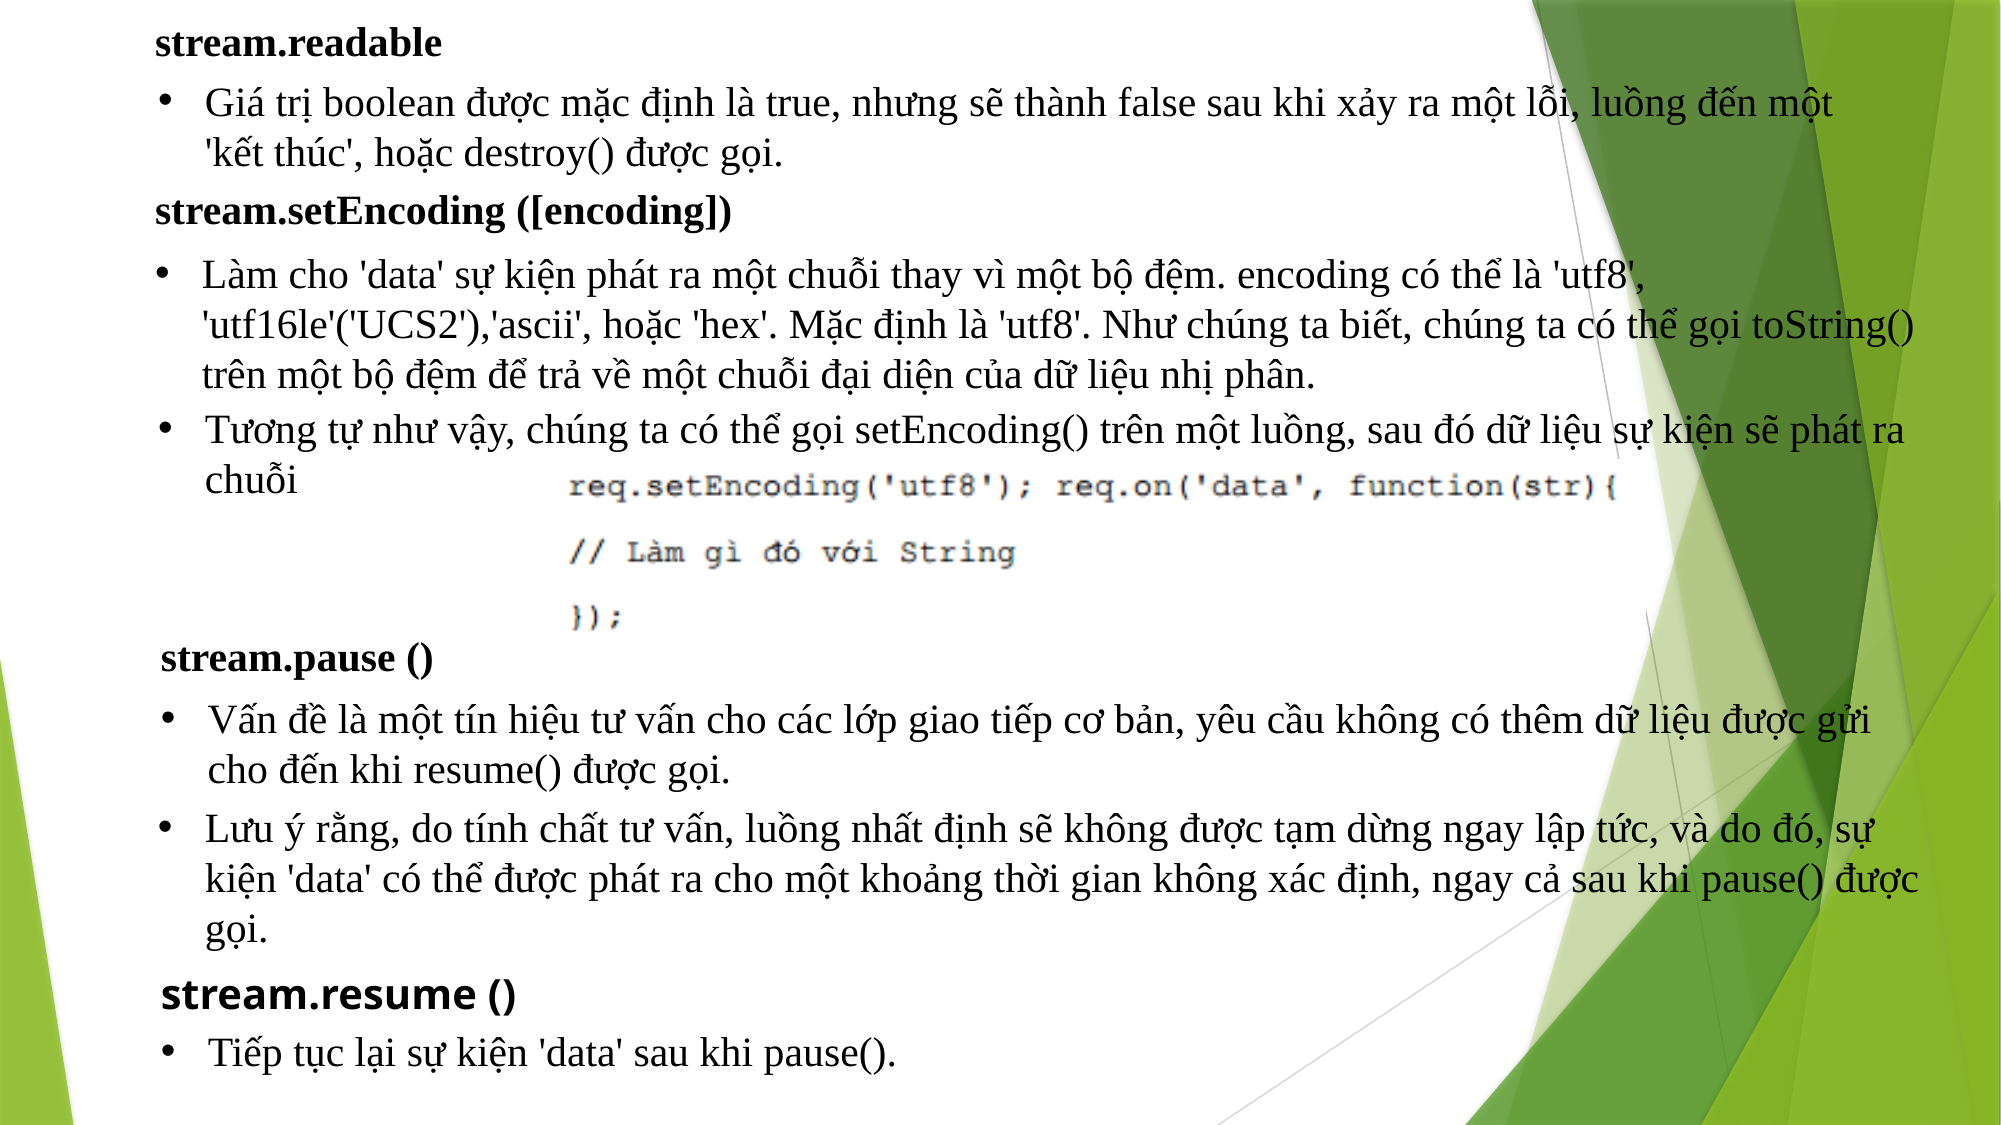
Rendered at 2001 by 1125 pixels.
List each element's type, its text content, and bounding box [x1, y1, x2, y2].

text_box stream.pause () [146, 622, 726, 684]
picture [516, 459, 1646, 641]
text_box Vấn đề là một tín hiệu tư vấn cho các lớp giao tiếp cơ bản, yêu cầu không có thêm dữ liệu được gửi cho đến khi resume() được gọi. [146, 684, 1928, 793]
text_box Lưu ý rằng, do tính chất tư vấn, luồng nhất định sẽ không được tạm dừng ngay lập tức, và do đó, sự kiện 'data' có thể được phát ra cho một khoảng thời gian không xác định, ngay cả sau khi pause() được gọi. [143, 793, 1959, 959]
text_box Giá trị boolean được mặc định là true, nhưng sẽ thành false sau khi xảy ra một lỗi, luồng đến một 'kết thúc', hoặc destroy() được gọi. [143, 66, 1902, 182]
text_box Làm cho 'data' sự kiện phát ra một chuỗi thay vì một bộ đệm. encoding có thể là 'utf8', 'utf16le'('UCS2'),'ascii', hoặc 'hex'. Mặc định là 'utf8'. Như chúng ta biết, chúng ta có thể gọi toString() trên một bộ đệm để trả về một chuỗi đại diện của dữ liệu nhị phân. [140, 239, 1977, 404]
text_box Tiếp tục lại sự kiện 'data' sau khi pause(). [146, 1017, 1199, 1083]
text_box stream.setEncoding ([encoding]) [140, 175, 1297, 239]
text_box stream.readable [140, 0, 749, 74]
text_box stream.resume () [146, 960, 828, 1017]
text_box Tương tự như vậy, chúng ta có thể gọi setEncoding() trên một luồng, sau đó dữ liệu sự kiện sẽ phát ra chuỗi [143, 394, 1929, 510]
